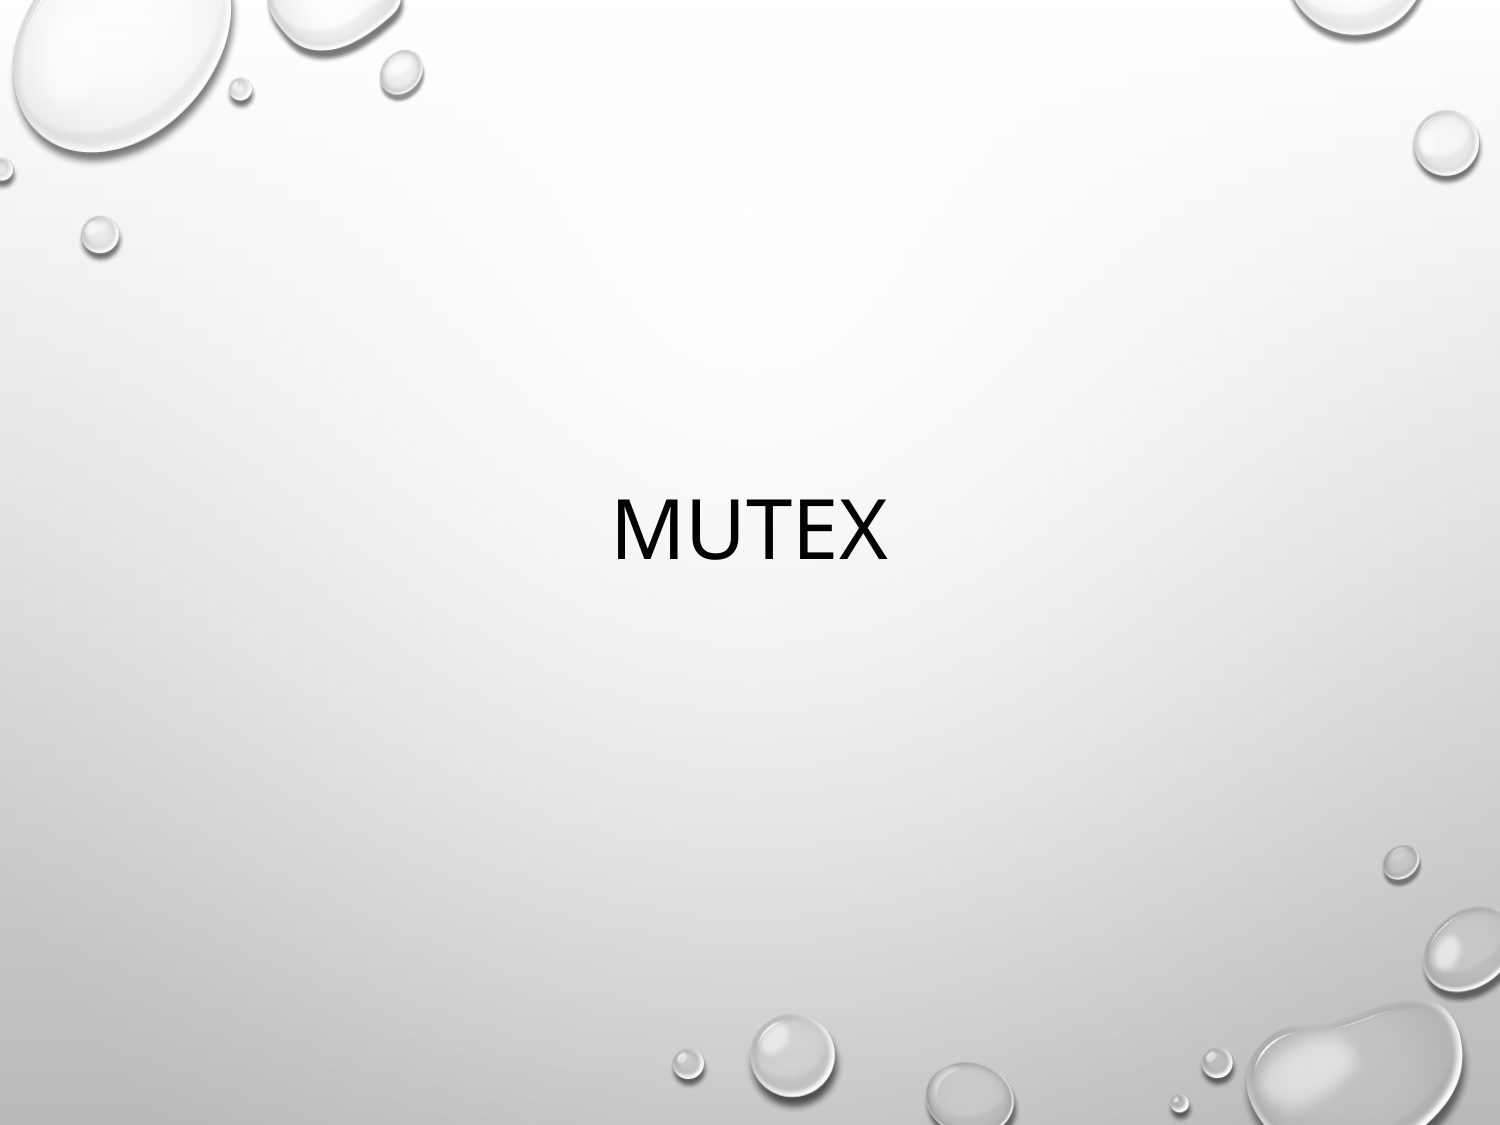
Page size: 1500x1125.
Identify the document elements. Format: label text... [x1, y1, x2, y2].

picture [0, 0, 1500, 1125]
title Mutex [112, 135, 1386, 585]
